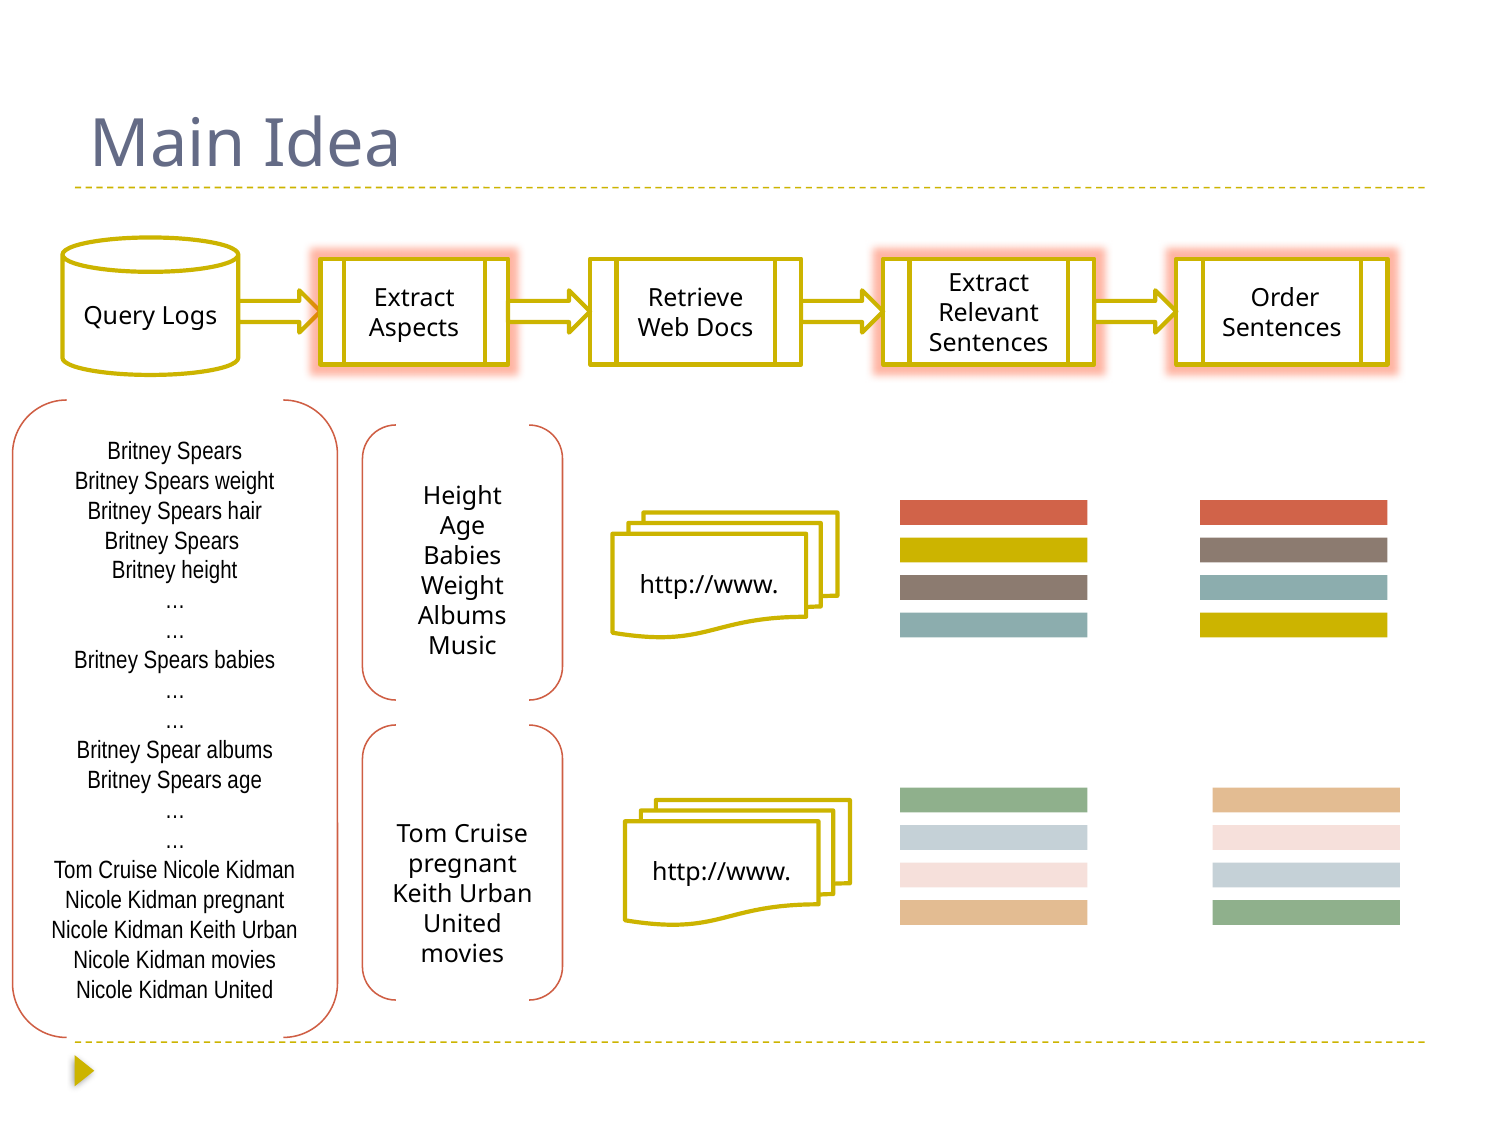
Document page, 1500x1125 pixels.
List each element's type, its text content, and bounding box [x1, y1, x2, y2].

text_box Britney Spears Britney Spears weight Britney Spears hair Britney Spears Britney height … … Britney Spears babies … … Britney Spear albums Britney Spears age … … Tom Cruise Nicole Kidman Nicole Kidman pregnant Nicole Kidman Keith Urban Nicole Kidman movies Nicole Kidman United [11, 399, 339, 1039]
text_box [899, 787, 1088, 926]
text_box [1212, 787, 1401, 926]
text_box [1199, 499, 1388, 638]
text_box http://www. [622, 797, 853, 927]
text_box Height Age Babies Weight Albums Music [361, 424, 564, 701]
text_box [62, 237, 1388, 376]
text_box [899, 499, 1088, 638]
text_box Tom Cruise pregnant Keith Urban United movies [361, 724, 564, 1001]
text_box http://www. [610, 510, 840, 640]
title Main Idea [75, 24, 1425, 188]
